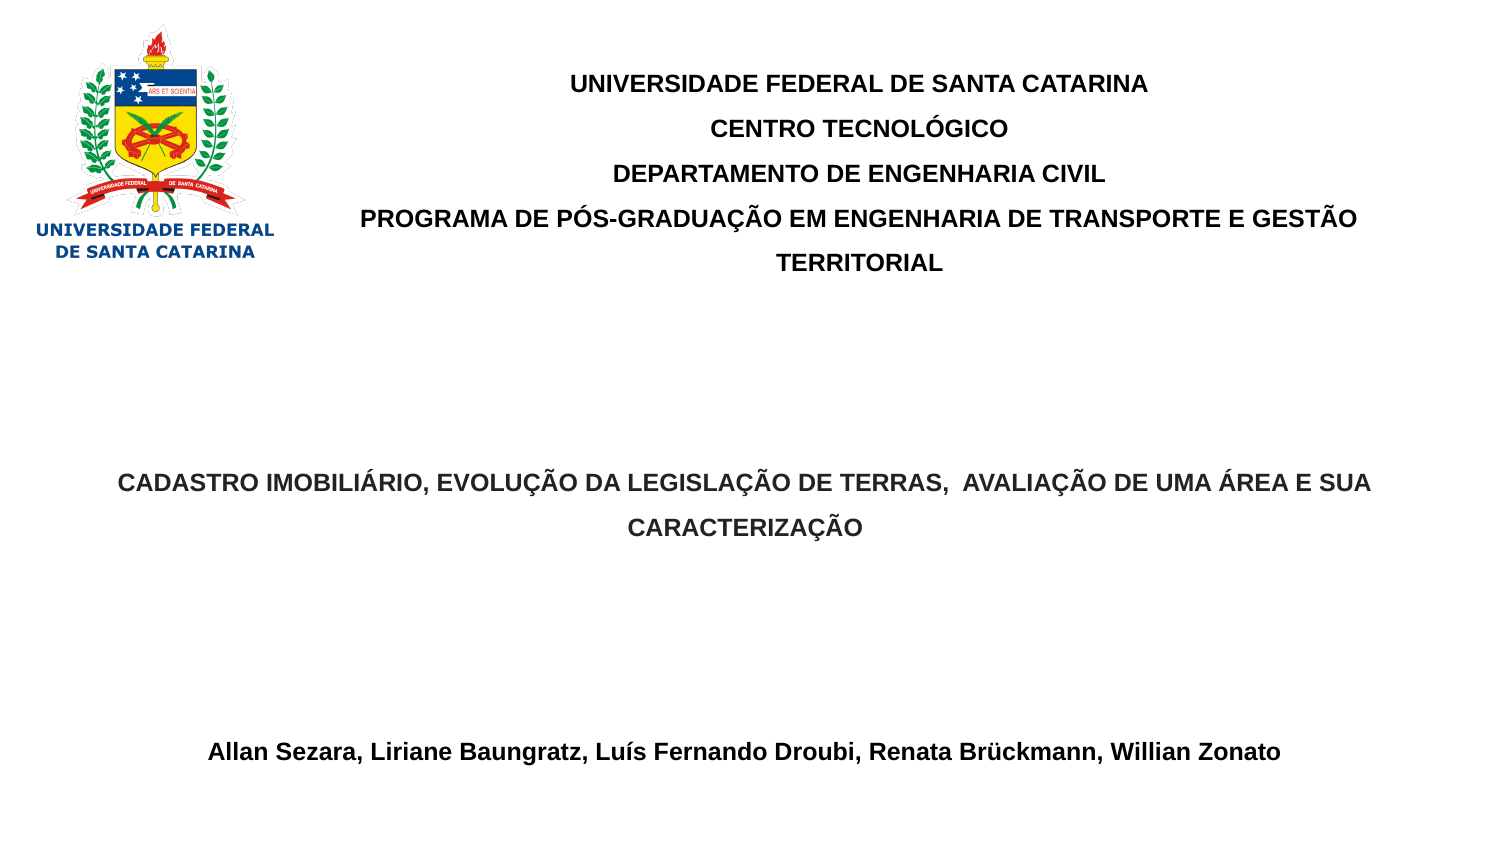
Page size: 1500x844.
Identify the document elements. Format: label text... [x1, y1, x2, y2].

picture [37, 24, 274, 258]
text_box CADASTRO IMOBILIÁRIO, EVOLUÇÃO DA LEGISLAÇÃO DE TERRAS, AVALIAÇÃO DE UMA ÁREA E SUA CARACTERIZAÇÃO Allan Sezara, Liriane Baungratz, Luís Fernando Droubi, Renata Brückmann, Willian Zonato [99, 406, 1391, 735]
text_box UNIVERSIDADE FEDERAL DE SANTA CATARINA CENTRO TECNOLÓGICO DEPARTAMENTO DE ENGENHARIA CIVIL PROGRAMA DE PÓS-GRADUAÇÃO EM ENGENHARIA DE TRANSPORTE E GESTÃO TERRITORIAL [300, 37, 1420, 271]
